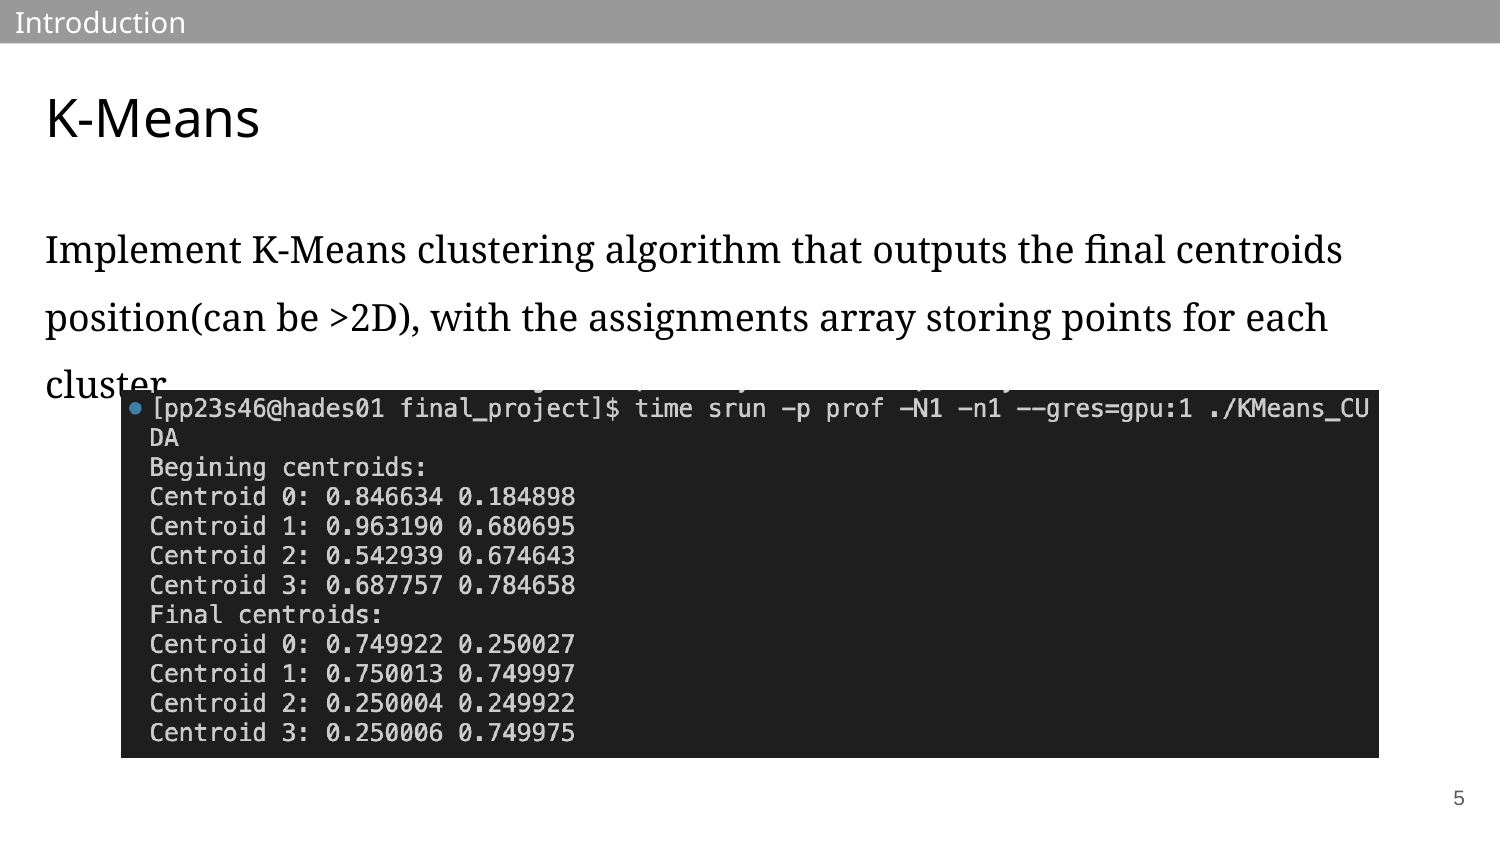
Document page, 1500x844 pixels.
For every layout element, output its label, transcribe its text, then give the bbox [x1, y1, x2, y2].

slide_number ‹#› [1389, 764, 1480, 830]
text_box Introduction [0, 0, 1500, 44]
list Implement K-Means clustering algorithm that outputs the final centroids position(can be >2D), with the assignments array storing points for each cluster. [30, 189, 1470, 827]
title K-Means [30, 69, 1428, 164]
picture [120, 390, 1380, 758]
